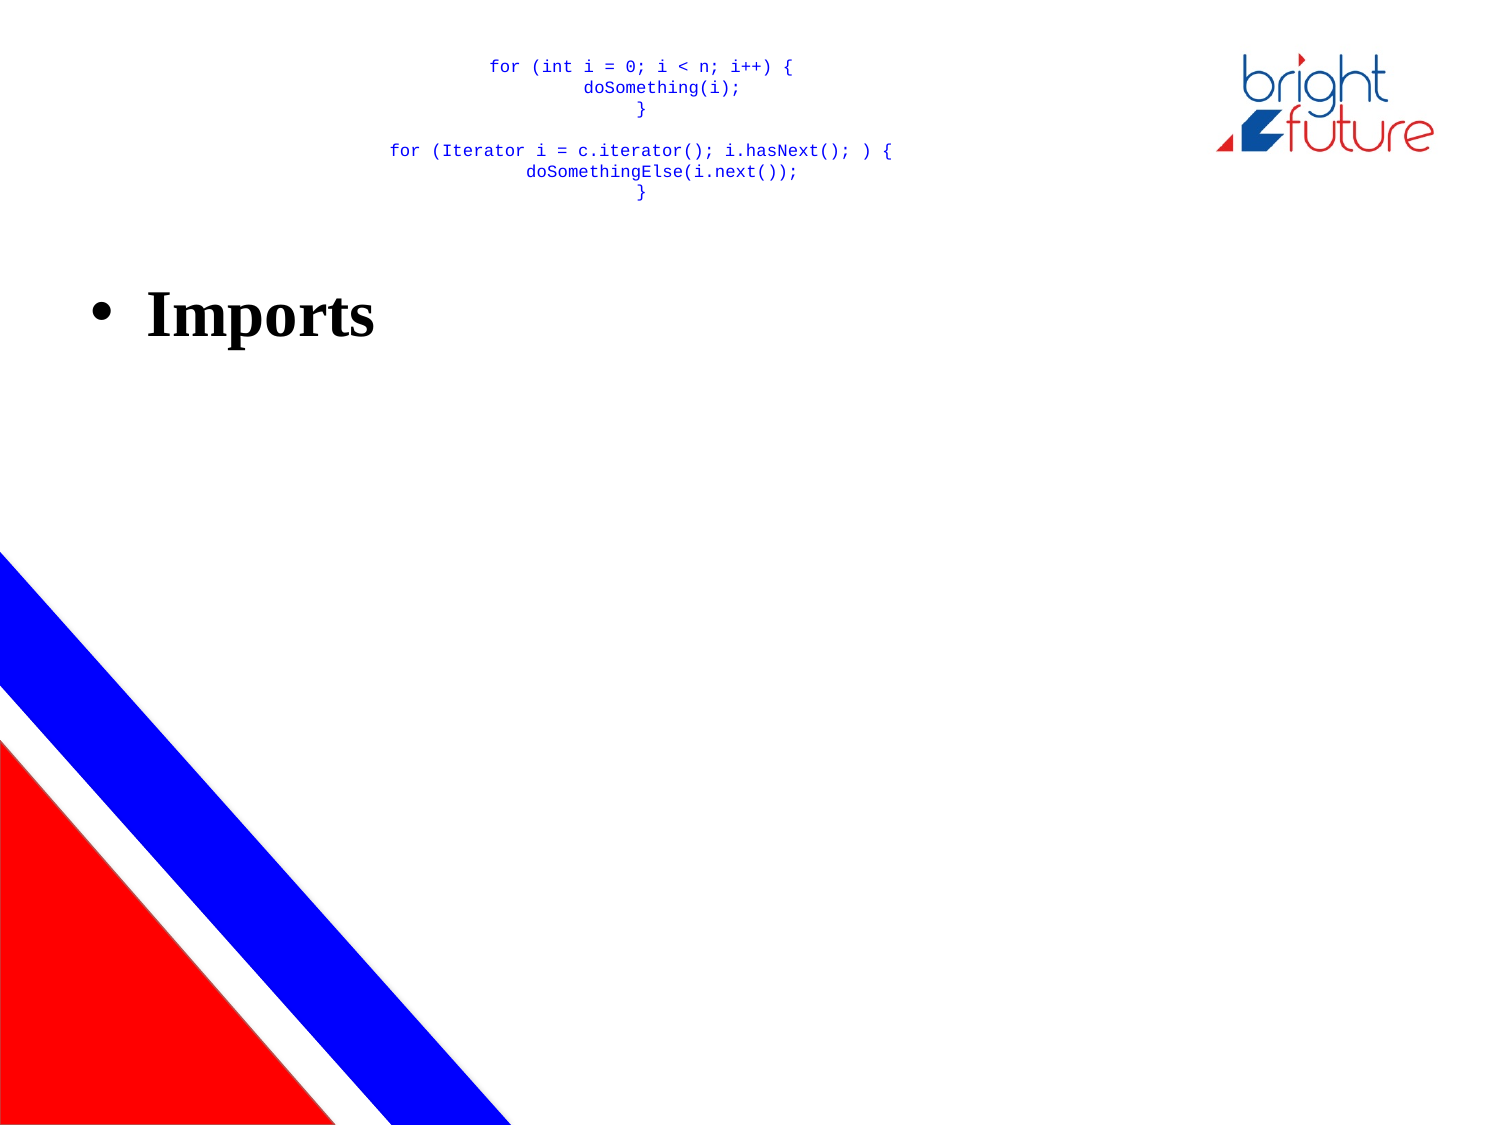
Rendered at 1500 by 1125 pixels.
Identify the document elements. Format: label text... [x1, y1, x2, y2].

title for (int i = 0; i < n; i++) { doSomething(i); } for (Iterator i = c.iterator(); i.hasNext(); ) { doSomethingElse(i.next()); } [75, 45, 1209, 233]
picture [1185, 33, 1453, 181]
list Imports [75, 262, 1425, 1005]
